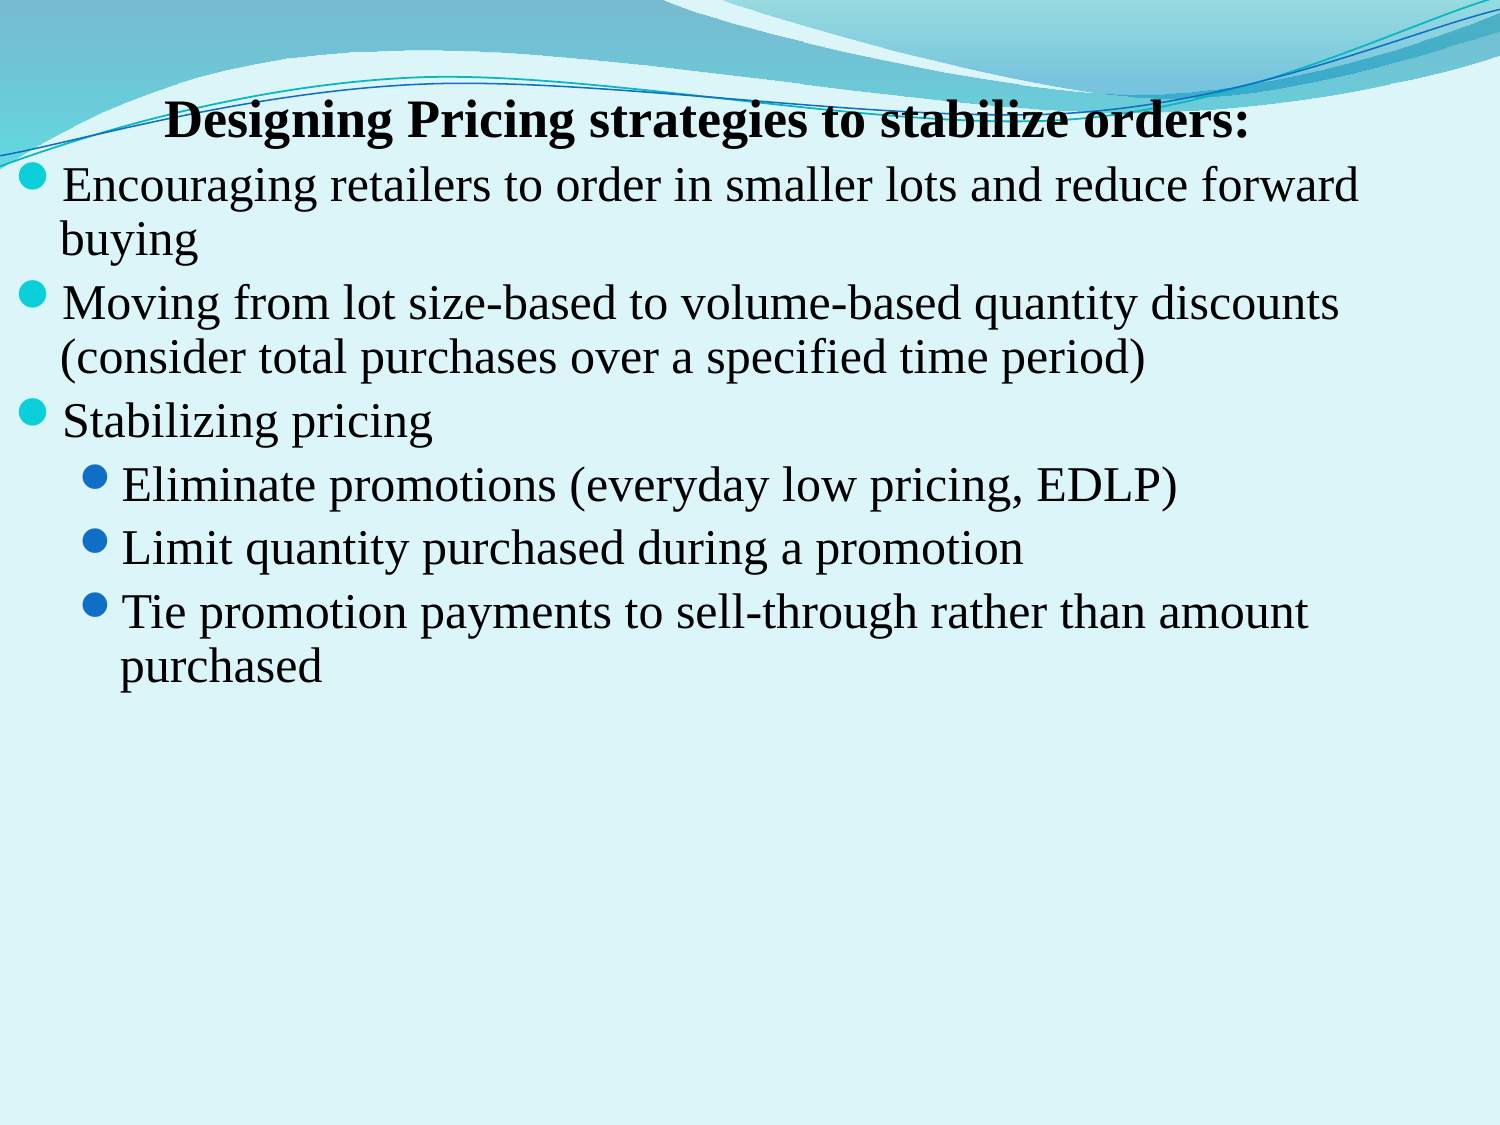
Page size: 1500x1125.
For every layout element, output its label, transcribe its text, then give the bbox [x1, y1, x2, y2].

list Designing Pricing strategies to stabilize orders: Encouraging retailers to order in smaller lots and reduce forward buying Moving from lot size-based to volume-based quantity discounts (consider total purchases over a specified time period) Stabilizing pricing Eliminate promotions (everyday low pricing, EDLP) Limit quantity purchased during a promotion Tie promotion payments to sell-through rather than amount purchased [0, 0, 1500, 1125]
